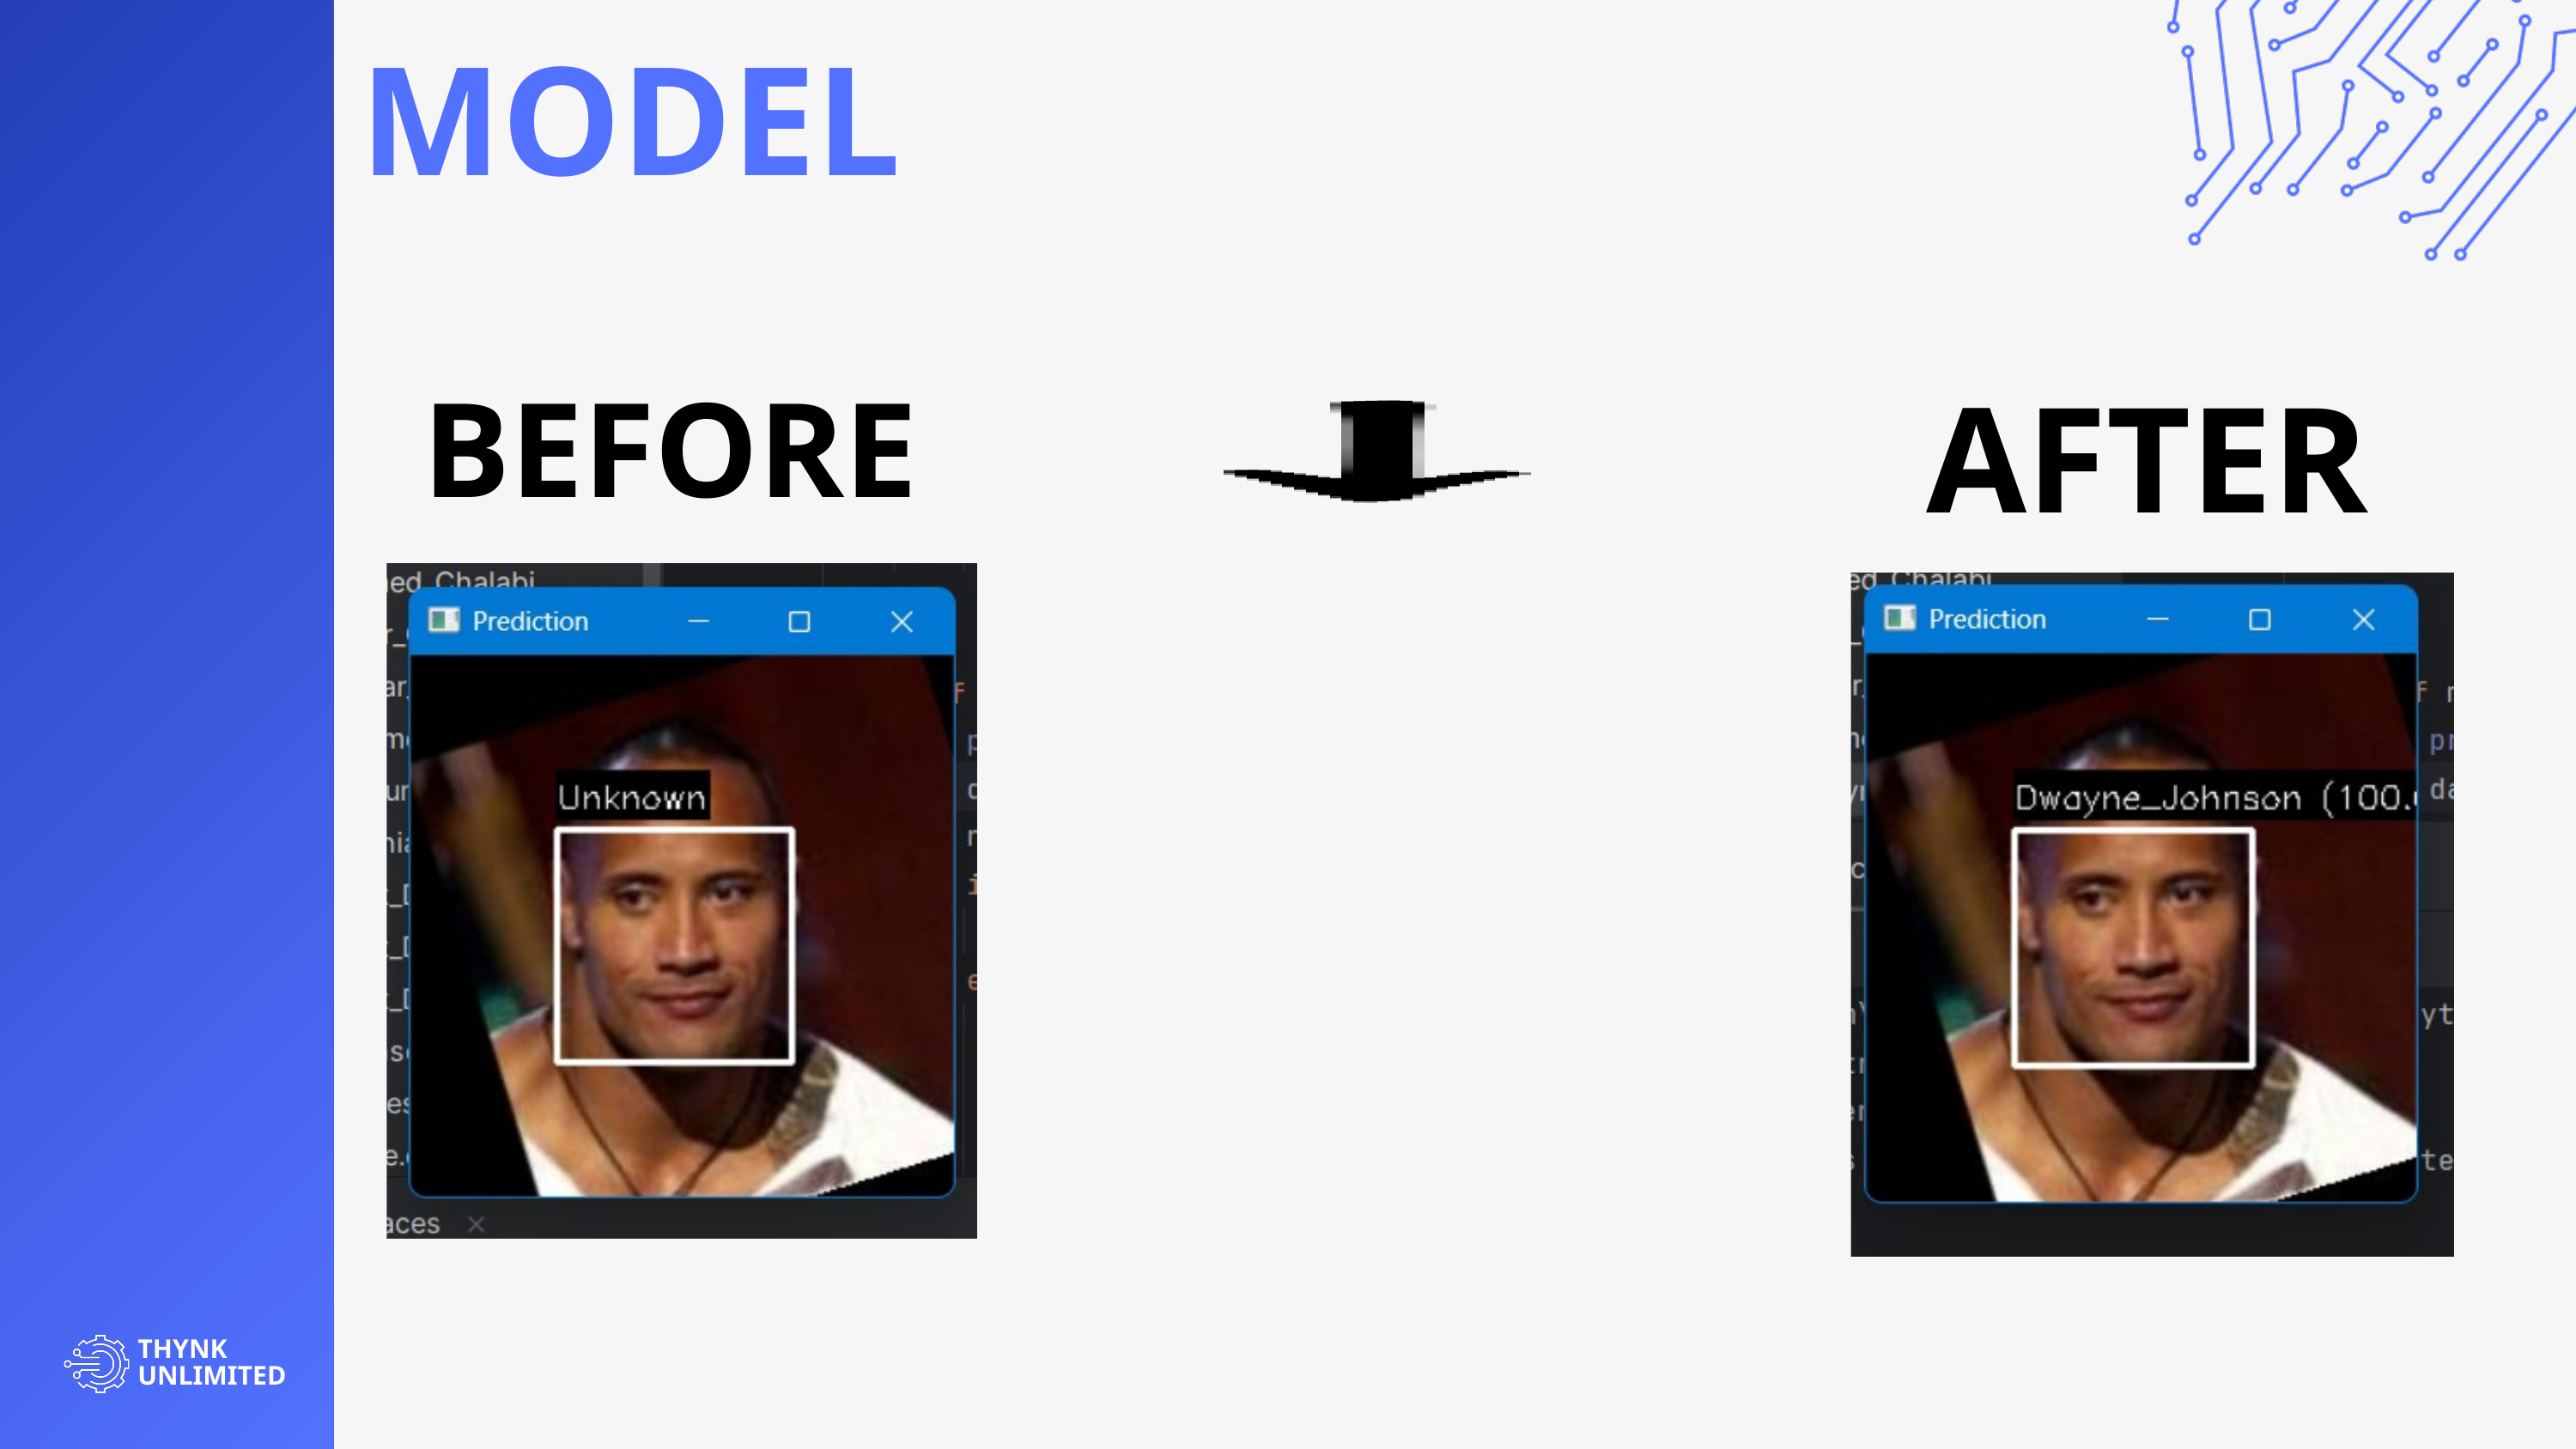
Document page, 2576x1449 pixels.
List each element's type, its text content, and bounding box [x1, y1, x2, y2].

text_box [0, 0, 334, 1449]
text_box [386, 563, 977, 1240]
text_box BEFORE [422, 386, 942, 524]
text_box [1850, 573, 2454, 1257]
text_box AFTER [1926, 389, 2409, 543]
text_box MODEL [360, 47, 1185, 206]
text_box [2166, 0, 2576, 263]
text_box [1224, 400, 1543, 503]
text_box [64, 1335, 304, 1393]
